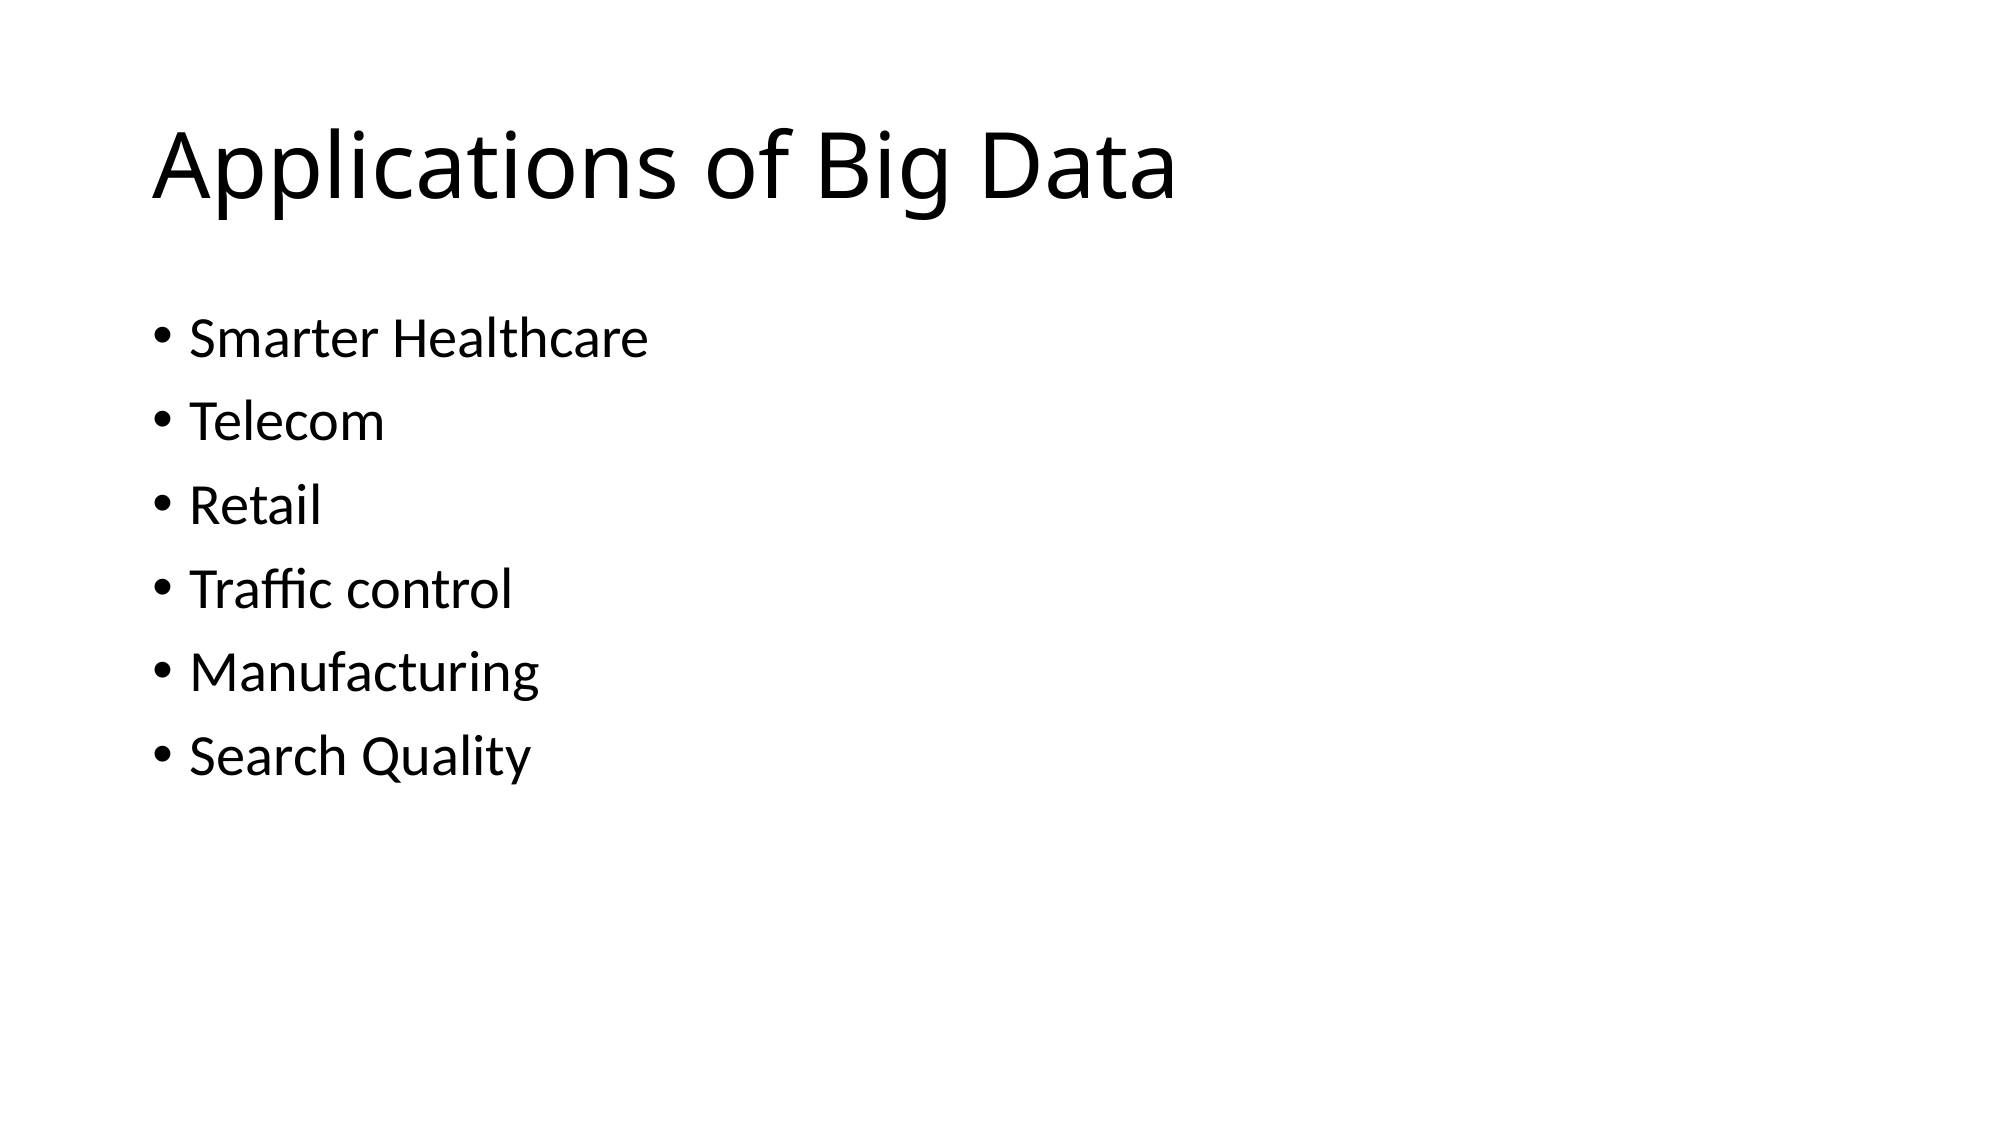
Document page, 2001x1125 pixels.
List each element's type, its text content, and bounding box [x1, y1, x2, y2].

list Smarter Healthcare Telecom Retail Traffic control Manufacturing Search Quality [137, 299, 1863, 1014]
title Applications of Big Data [137, 59, 1863, 278]
